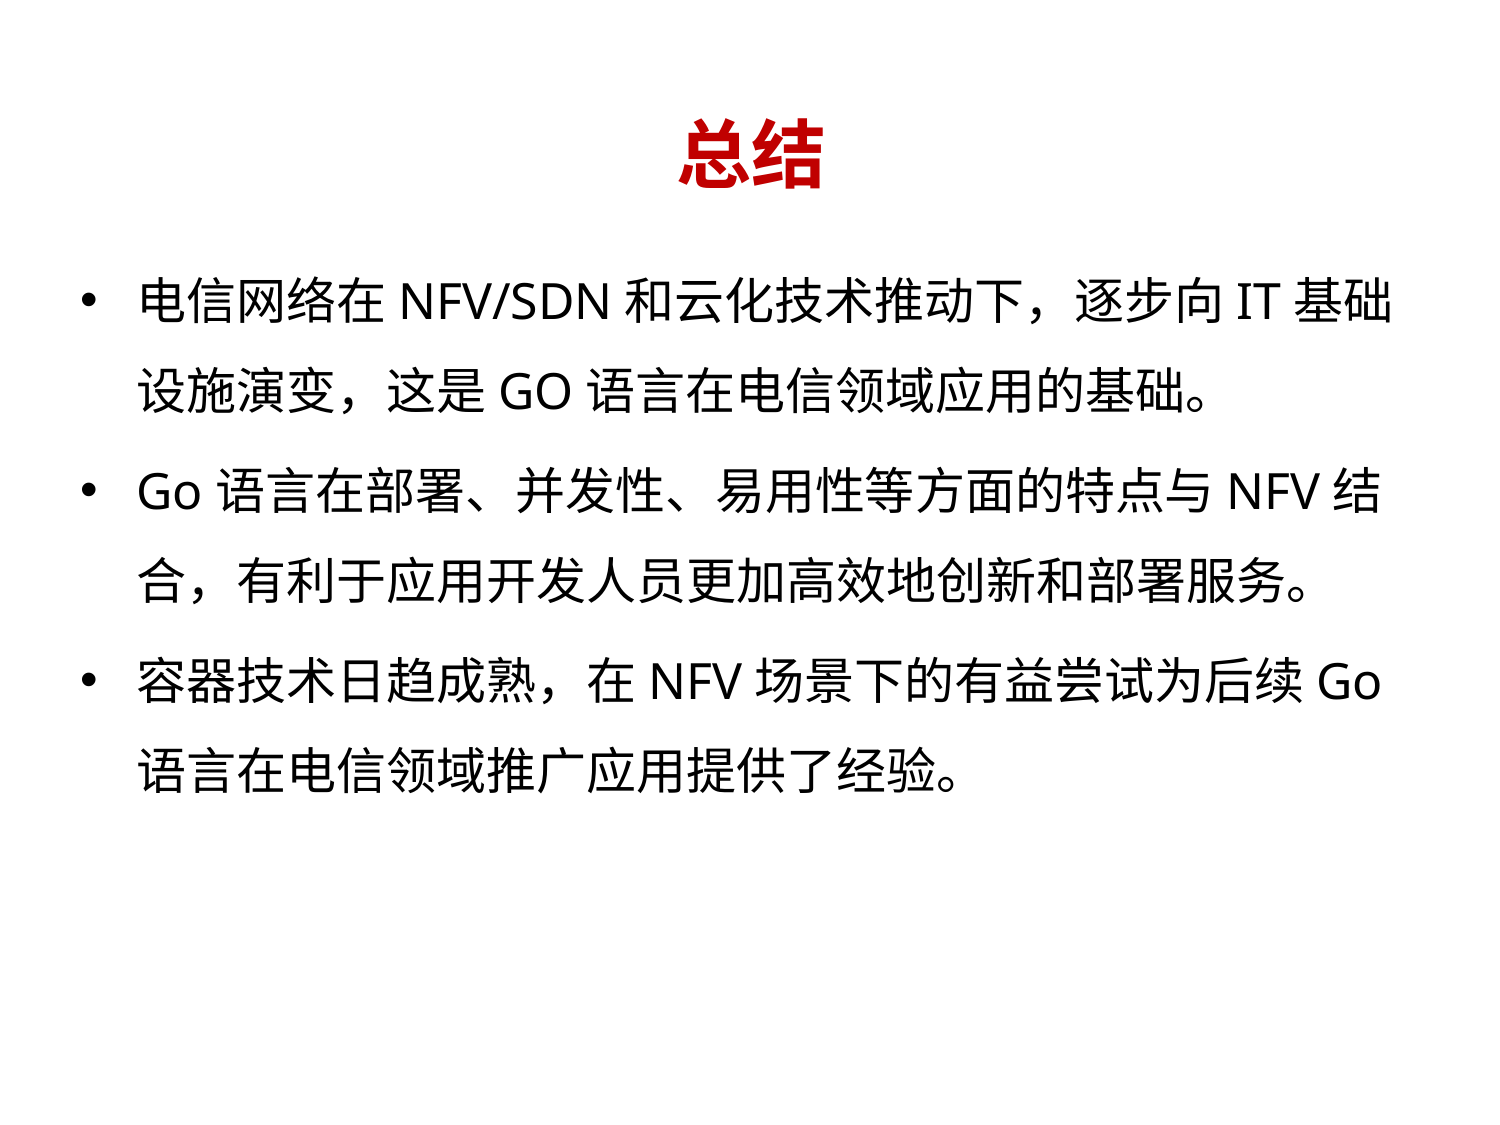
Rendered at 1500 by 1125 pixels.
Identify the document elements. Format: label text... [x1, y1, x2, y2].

title 总结 [76, 78, 1427, 228]
list 电信网络在NFV/SDN和云化技术推动下，逐步向IT基础设施演变，这是GO语言在电信领域应用的基础。 Go语言在部署、并发性、易用性等方面的特点与NFV结合，有利于应用开发人员更加高效地创新和部署服务。 容器技术日趋成熟，在NFV场景下的有益尝试为后续Go语言在电信领域推广应用提供了经验。 [64, 231, 1415, 975]
